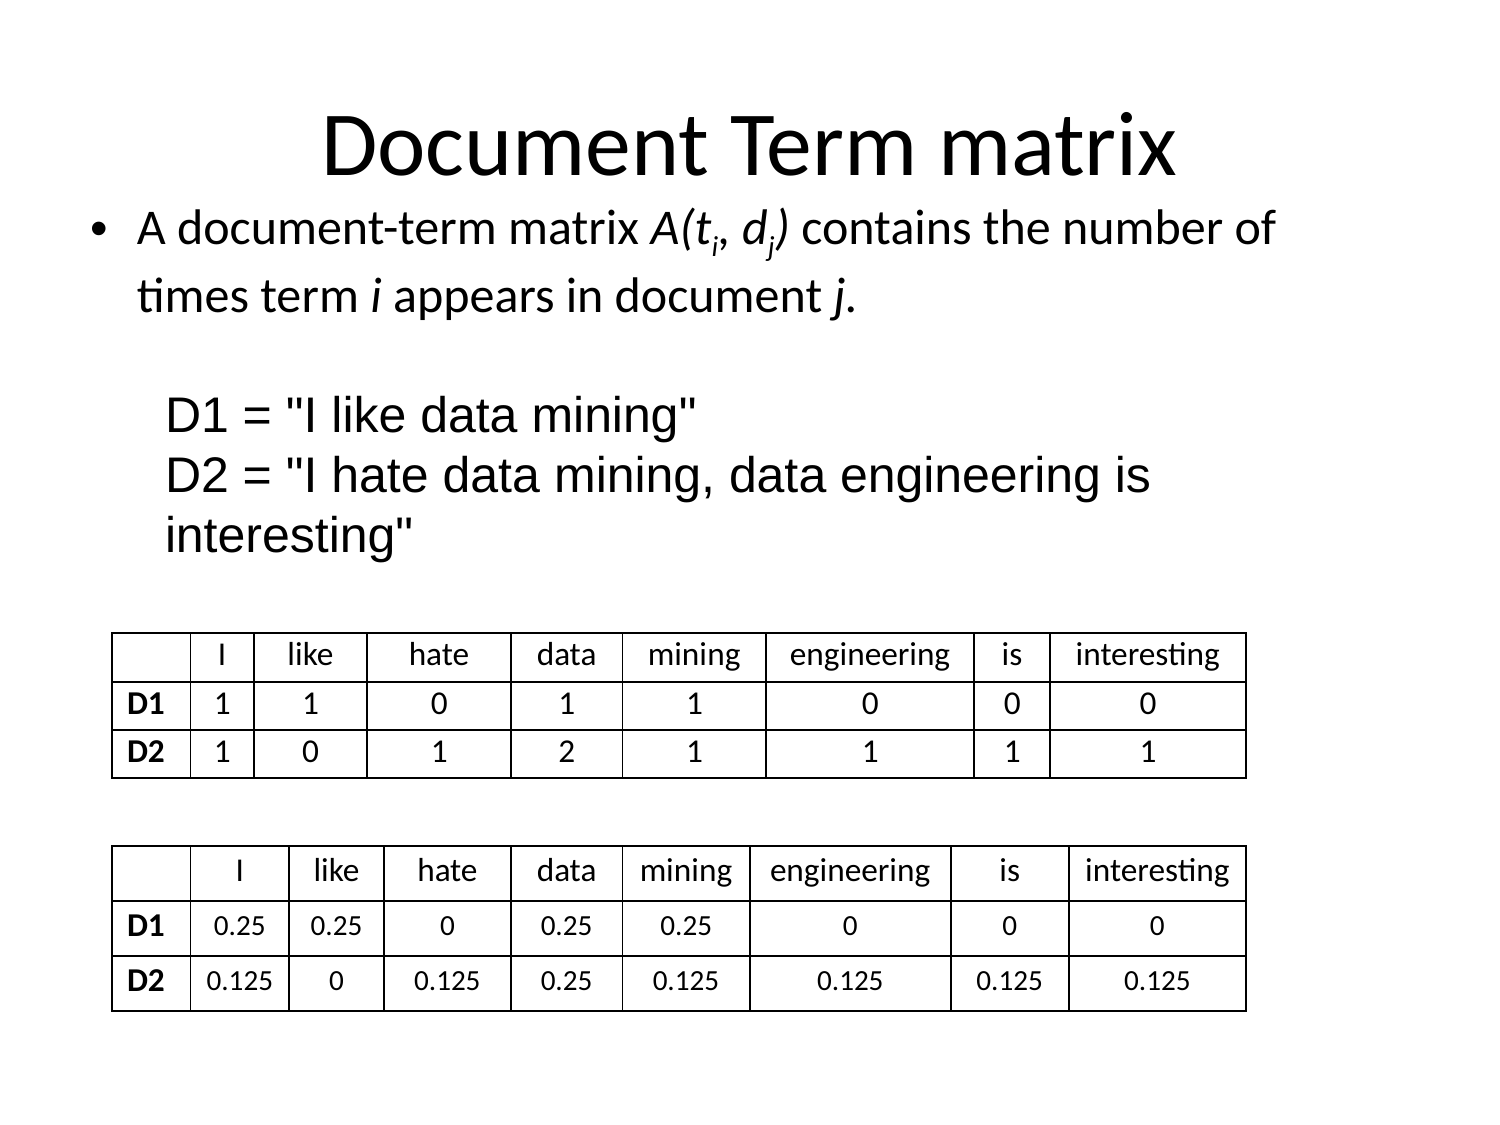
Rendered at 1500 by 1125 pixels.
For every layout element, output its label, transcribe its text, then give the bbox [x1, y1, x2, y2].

table_cell 1 [623, 731, 765, 777]
table_header data [512, 634, 622, 681]
table_header mining [623, 847, 749, 900]
title Document Term matrix [75, 45, 1425, 233]
table_header is [975, 634, 1049, 681]
table_cell 0.125 [385, 957, 510, 1010]
table_cell 0 [1070, 902, 1245, 955]
table_cell 0 [290, 957, 383, 1010]
table_cell 0.25 [623, 902, 749, 955]
table_cell 1 [255, 683, 366, 729]
table_cell 1 [368, 731, 510, 777]
table_header interesting [1051, 634, 1245, 681]
table_cell 0.125 [751, 957, 950, 1010]
table_cell 0.125 [623, 957, 749, 1010]
table_cell 1 [1051, 731, 1245, 777]
table_header hate [385, 847, 510, 900]
table_cell D1 [113, 902, 190, 955]
table_cell 0 [385, 902, 510, 955]
table_cell 0.125 [1070, 957, 1245, 1010]
table_cell 0 [975, 683, 1049, 729]
table_header I [191, 847, 288, 900]
table_header interesting [1070, 847, 1245, 900]
table_cell 0 [368, 683, 510, 729]
table_header hate [368, 634, 510, 681]
table_cell 0 [751, 902, 950, 955]
table_header is [952, 847, 1068, 900]
table_cell D1 [113, 683, 190, 729]
table_cell 0.125 [191, 957, 288, 1010]
table_cell 0.25 [290, 902, 383, 955]
table_cell 1 [767, 731, 973, 777]
table_cell 1 [975, 731, 1049, 777]
table_header engineering [767, 634, 973, 681]
table_header engineering [751, 847, 950, 900]
table_cell 0.25 [512, 957, 622, 1010]
table_cell 1 [623, 683, 765, 729]
table_cell 0 [255, 731, 366, 777]
table_cell 0.25 [191, 902, 288, 955]
table_header data [512, 847, 622, 900]
table_cell 0 [1051, 683, 1245, 729]
text_box A document-term matrix A(ti, dj) contains the number of times term i appears in document j. D1 = "I like data mining" D2 = "I hate data mining, data engineering is interesting" [75, 186, 1365, 570]
table_header like [255, 634, 366, 681]
table_cell 0.25 [512, 902, 622, 955]
table_cell 1 [191, 731, 253, 777]
table_cell 0 [767, 683, 973, 729]
table_header mining [623, 634, 765, 681]
table_header I [191, 634, 253, 681]
table_cell D2 [113, 731, 190, 777]
table_header [113, 847, 190, 900]
table_cell 2 [512, 731, 622, 777]
table_cell 0 [952, 902, 1068, 955]
table_header [113, 634, 190, 681]
table_cell 1 [191, 683, 253, 729]
table_cell D2 [113, 957, 190, 1010]
table_header like [290, 847, 383, 900]
table_cell 0.125 [952, 957, 1068, 1010]
table_cell 1 [512, 683, 622, 729]
